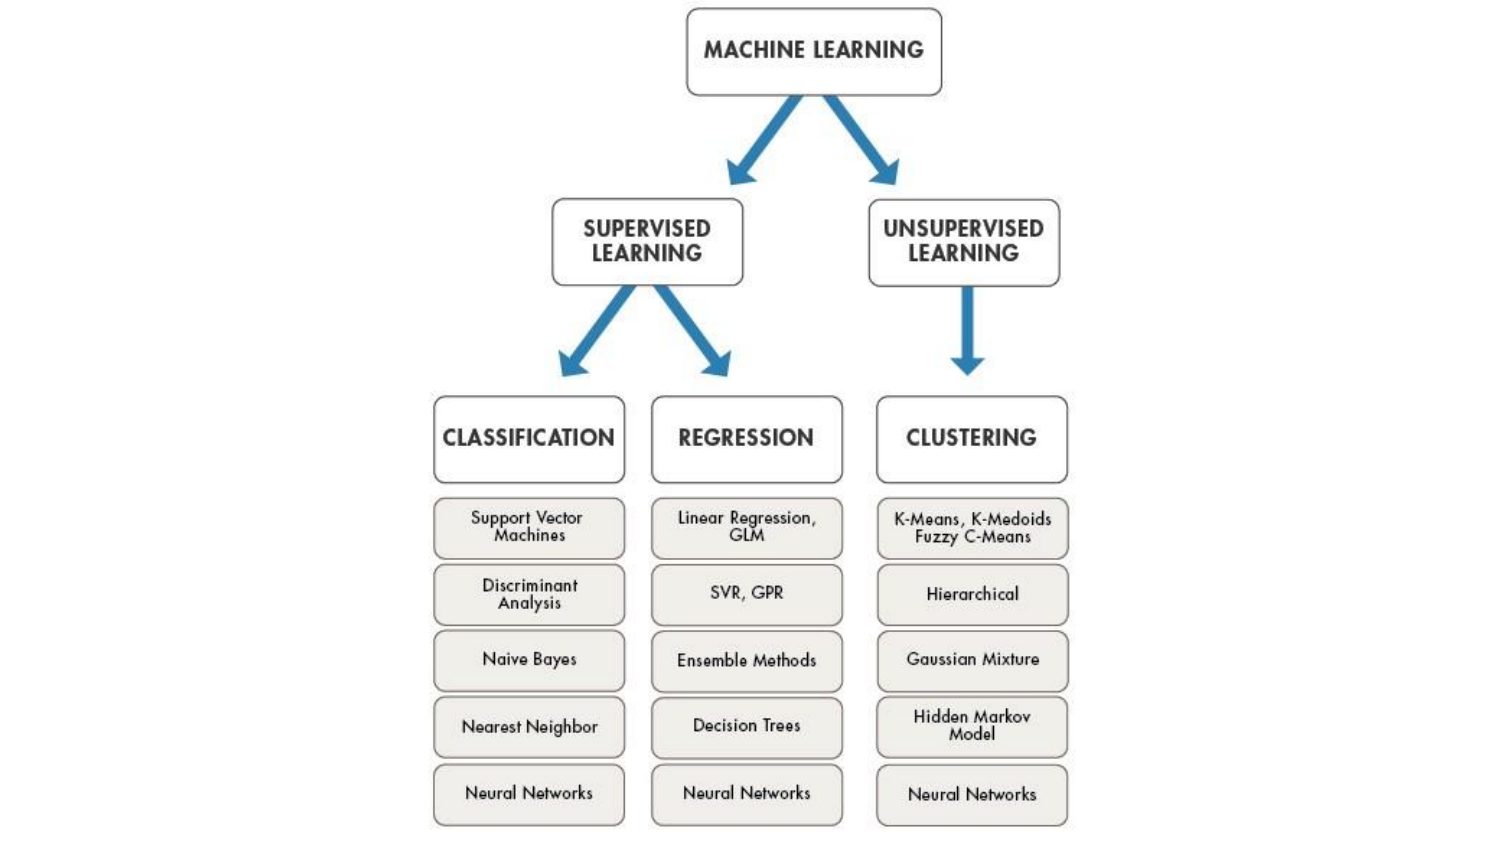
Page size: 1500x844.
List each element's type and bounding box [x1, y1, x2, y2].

picture [406, 0, 1094, 844]
